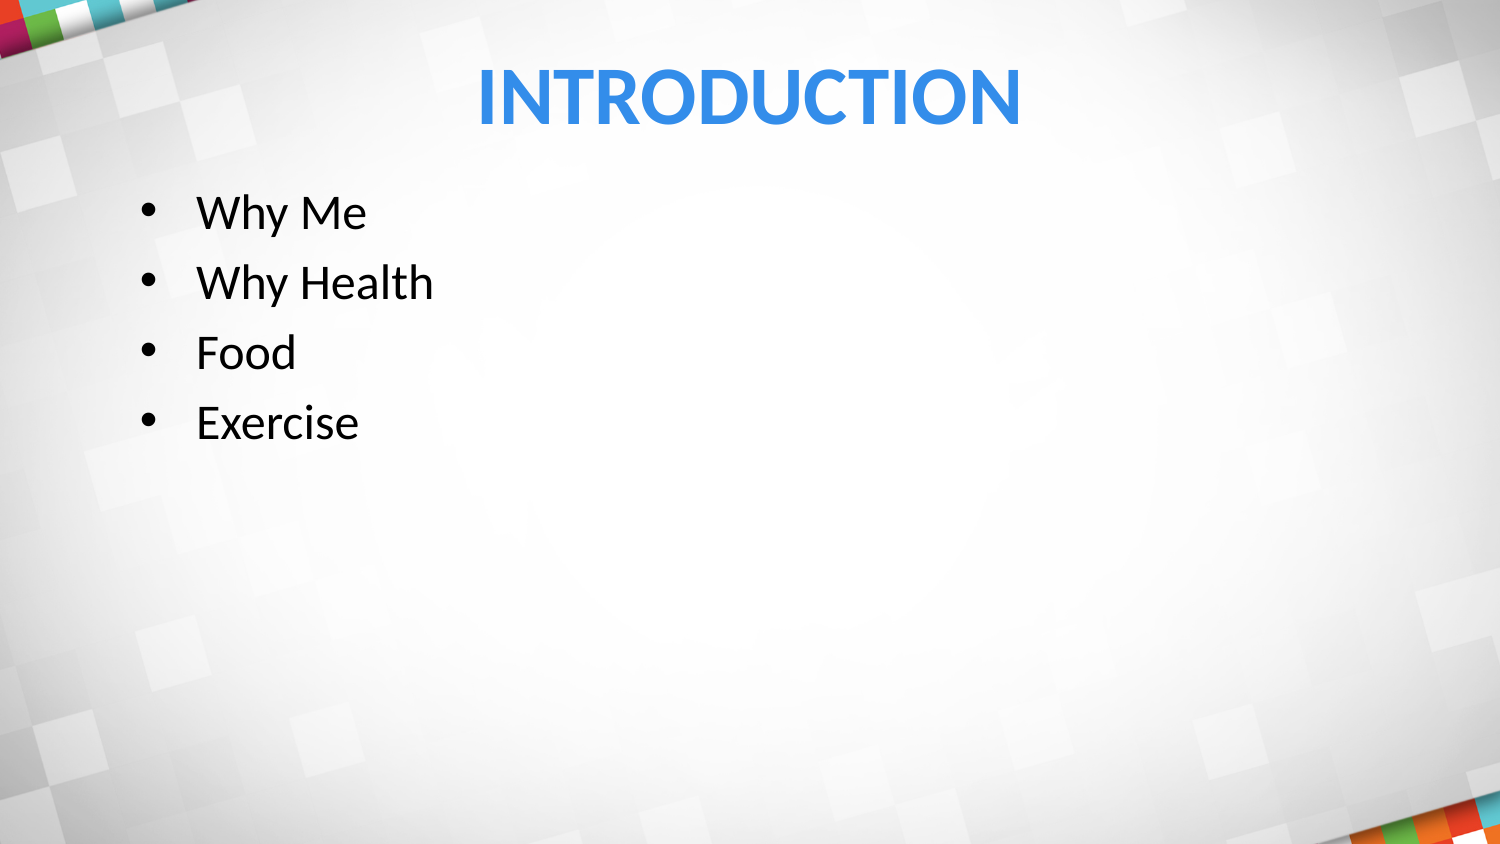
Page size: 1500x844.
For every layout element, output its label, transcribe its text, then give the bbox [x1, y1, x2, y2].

picture [0, 0, 1500, 844]
list Why Me Why Health Food Exercise [125, 175, 1375, 810]
title Introduction [75, 33, 1425, 175]
